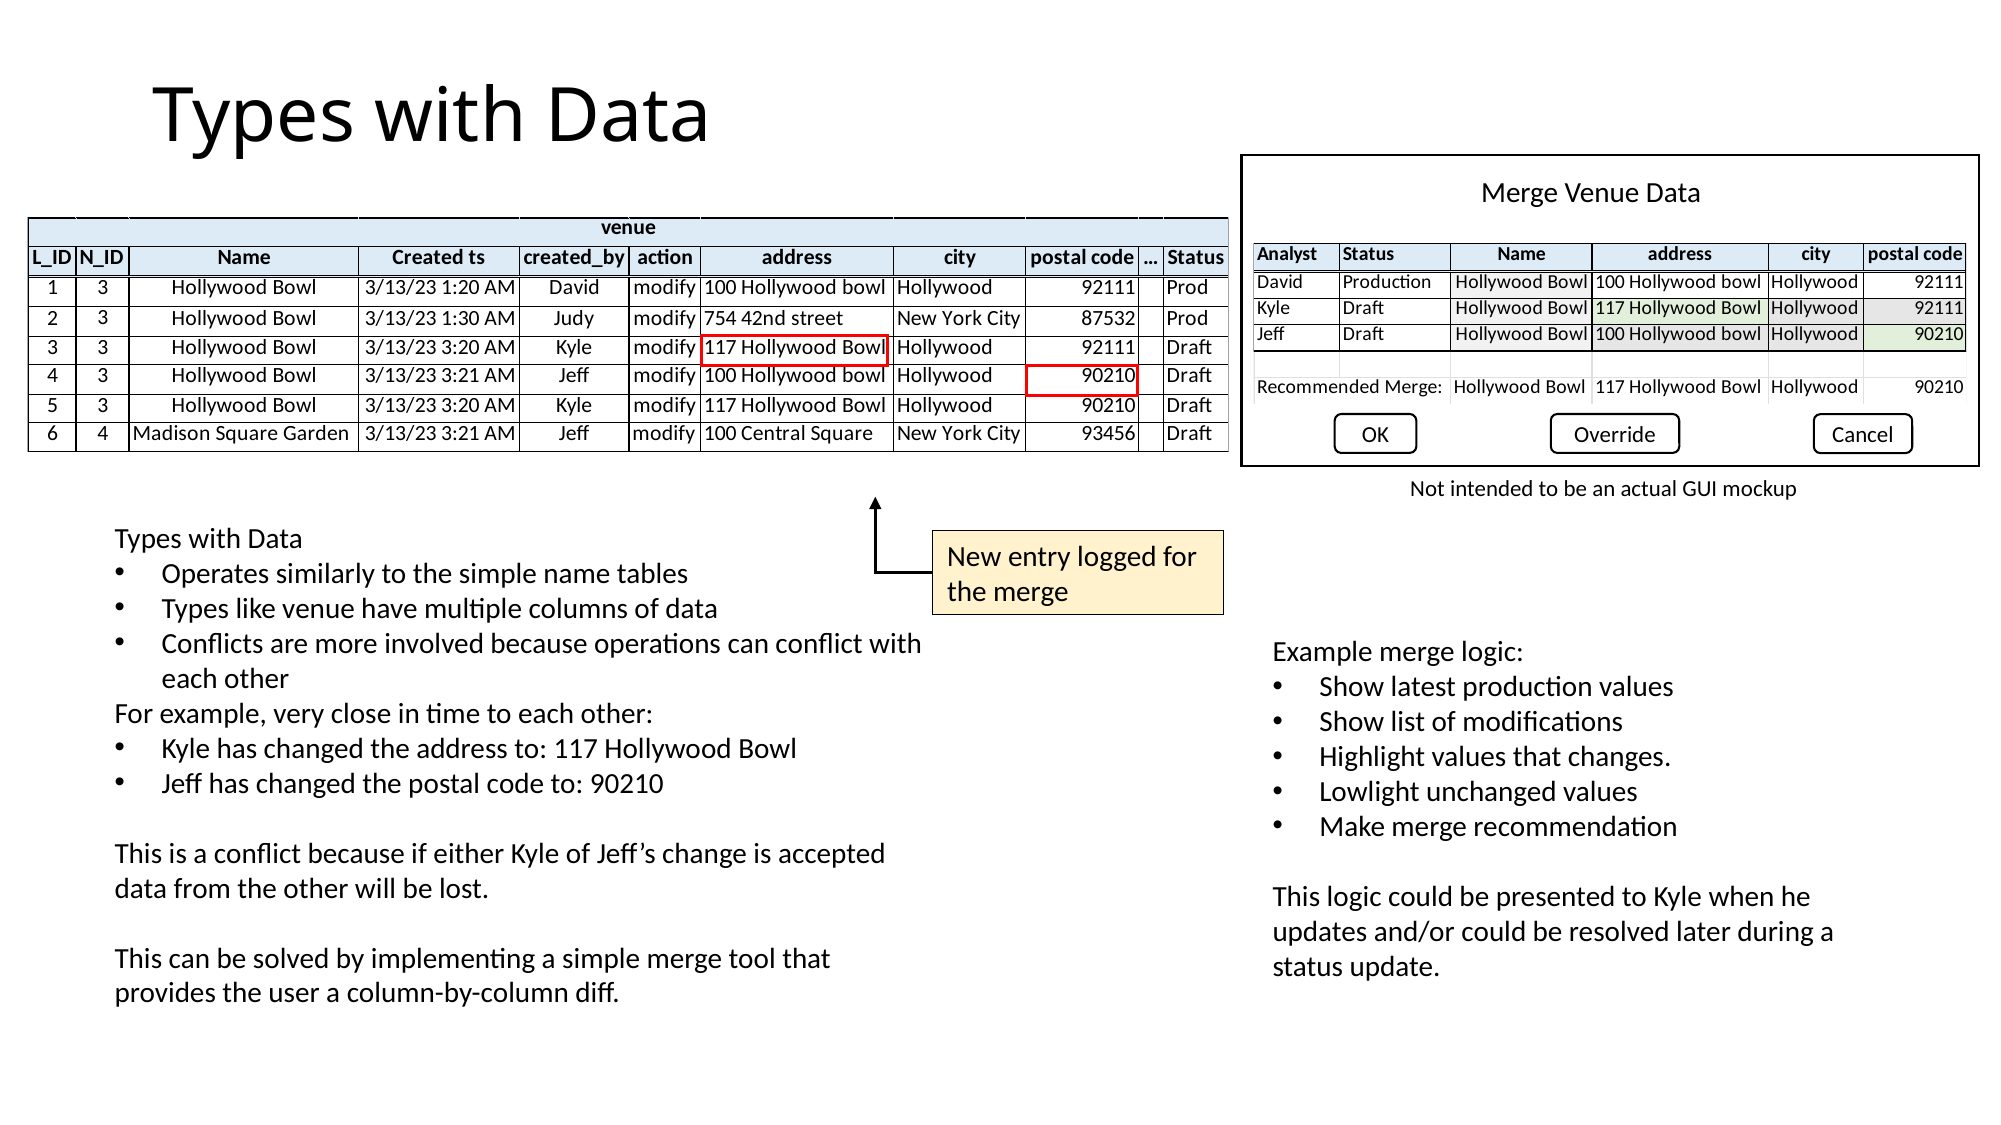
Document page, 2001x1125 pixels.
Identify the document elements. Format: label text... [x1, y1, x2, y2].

title Types with Data [137, 34, 1863, 201]
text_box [875, 496, 933, 574]
text_box Types with Data Operates similarly to the simple name tables Types like venue have multiple columns of data Conflicts are more involved because operations can conflict with each other For example, very close in time to each other: Kyle has changed the address to: 117 Hollywood Bowl Jeff has changed the postal code to: 90210 This is a conflict because if either Kyle of Jeff’s change is accepted data from the other will be lost. This can be solved by implementing a simple merge tool that provides the user a column-by-column diff. [99, 511, 938, 1052]
text_box Example merge logic: Show latest production values Show list of modifications Highlight values that changes. Lowlight unchanged values Make merge recommendation This logic could be presented to Kyle when he updates and/or could be resolved later during a status update. [1257, 625, 1889, 990]
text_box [1241, 154, 1980, 466]
text_box Not intended to be an actual GUI mockup [1353, 467, 1854, 509]
picture [27, 217, 1230, 453]
text_box New entry logged for the merge [932, 530, 1224, 615]
